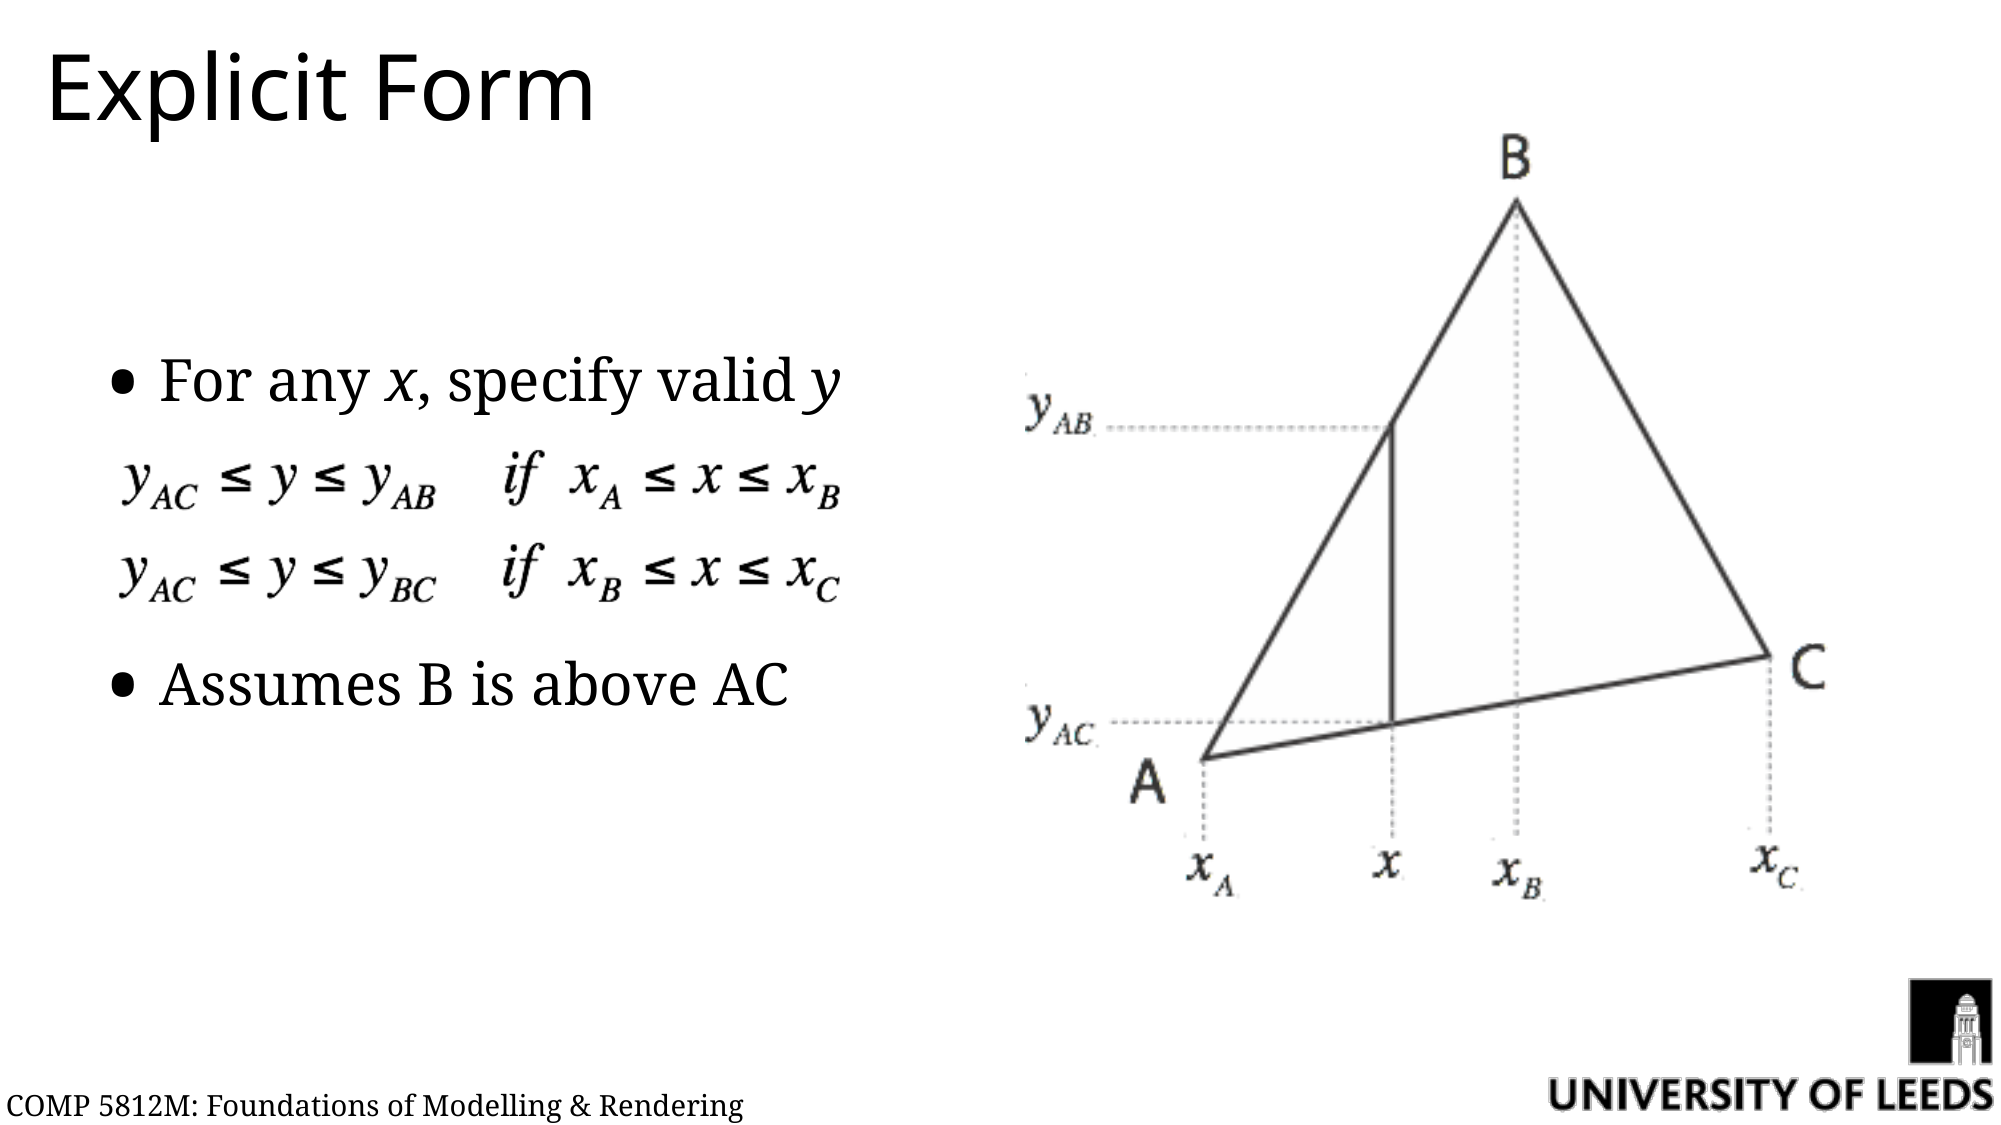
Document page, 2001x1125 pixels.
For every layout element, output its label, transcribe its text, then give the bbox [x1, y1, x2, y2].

picture [1543, 930, 2000, 1125]
title Explicit Form [29, 7, 1971, 174]
picture [118, 443, 850, 605]
list For any x, specify valid y Assumes B is above AC [0, 97, 1499, 972]
picture [1025, 124, 1828, 913]
